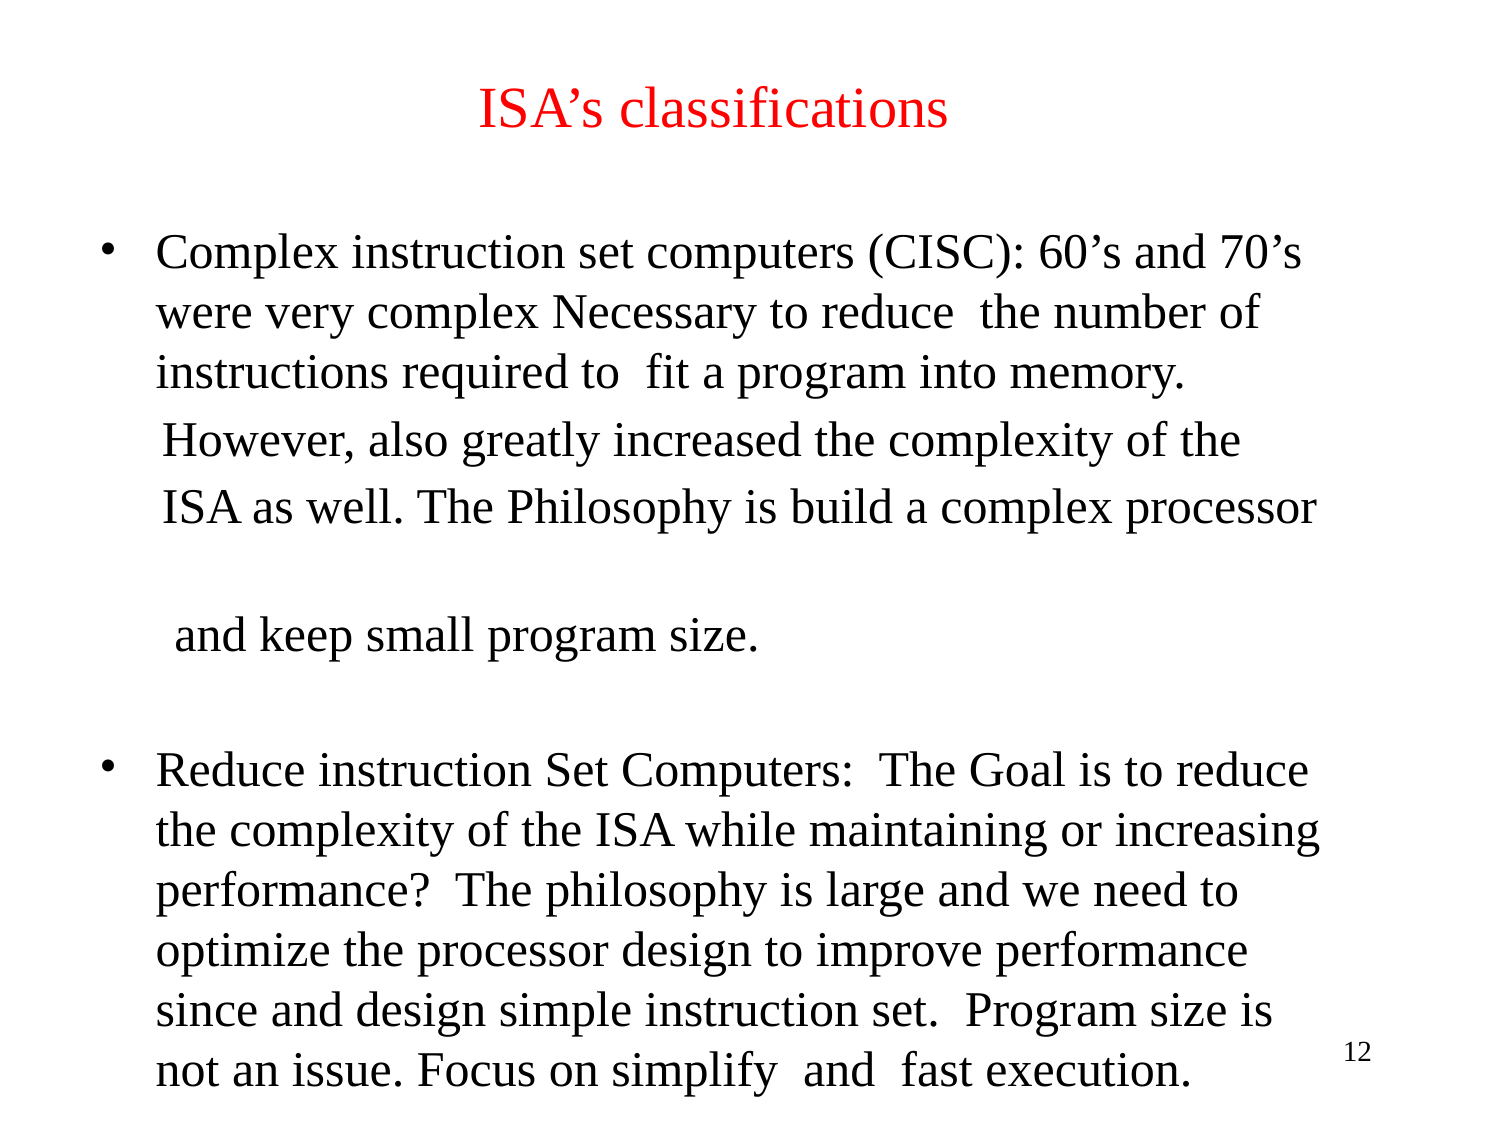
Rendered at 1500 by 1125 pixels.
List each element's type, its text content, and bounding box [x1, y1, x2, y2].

list Complex instruction set computers (CISC): 60’s and 70’s were very complex Necessary to reduce the number of instructions required to fit a program into memory. However, also greatly increased the complexity of the ISA as well. The Philosophy is build a complex processor and keep small program size. Reduce instruction Set Computers: The Goal is to reduce the complexity of the ISA while maintaining or increasing performance? The philosophy is large and we need to optimize the processor design to improve performance since and design simple instruction set. Program size is not an issue. Focus on simplify and fast execution. [65, 210, 1341, 1100]
slide_number 12 [1074, 1025, 1388, 1100]
title ISA’s classifications [101, 46, 1341, 161]
